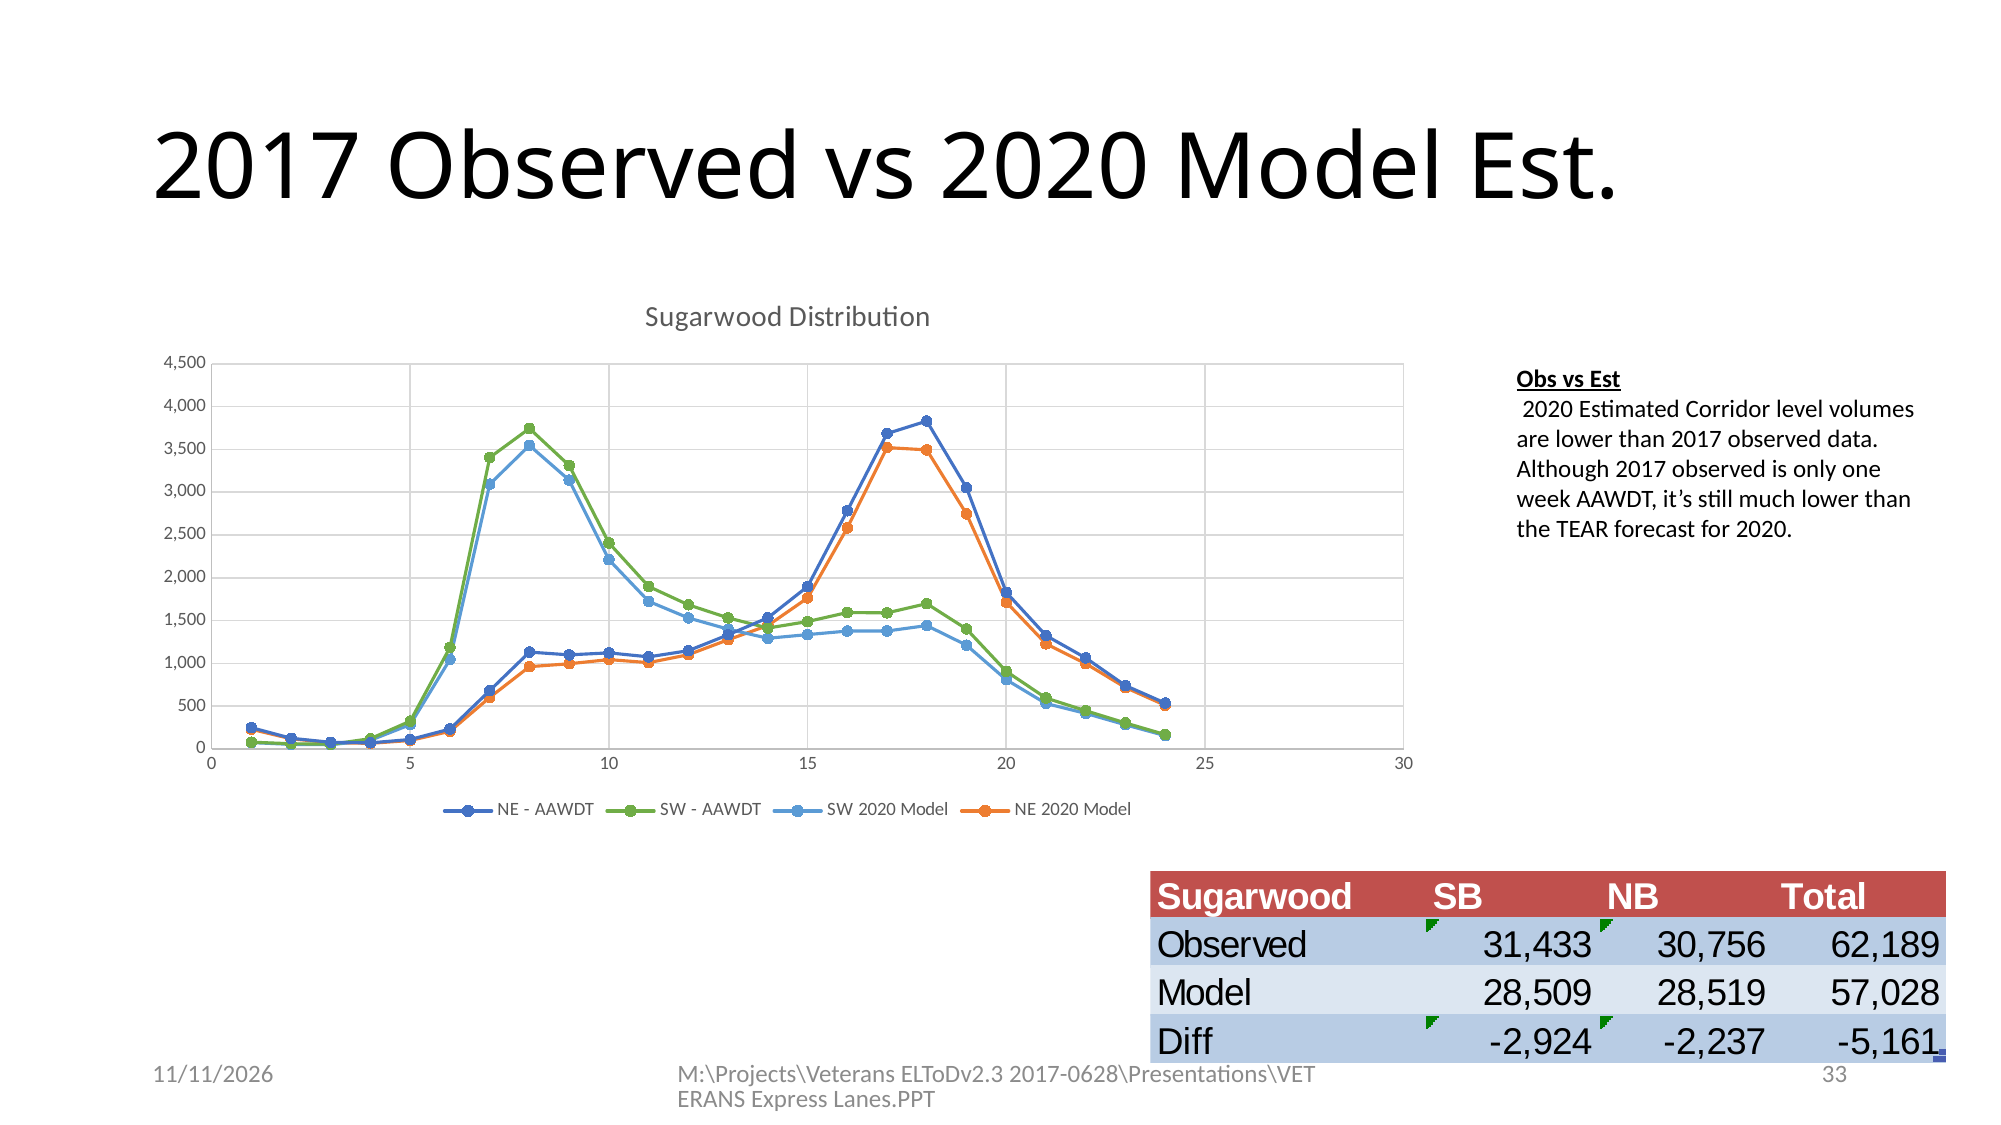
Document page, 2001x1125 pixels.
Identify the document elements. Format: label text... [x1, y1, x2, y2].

text_box Obs vs Est 2020 Estimated Corridor level volumes are lower than 2017 observed data. Although 2017 observed is only one week AAWDT, it’s still much lower than the TEAR forecast for 2020. [1501, 355, 1949, 610]
footer M:\Projects\Veterans ELToDv2.3 2017-0628\Presentations\VETERANS Express Lanes.PPT [662, 1042, 1338, 1103]
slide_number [137, 1042, 588, 1103]
picture [1148, 868, 1949, 1065]
chart [137, 277, 1440, 827]
slide_number 33 [1412, 1065, 1863, 1103]
title 2017 Observed vs 2020 Model Est. [137, 59, 1863, 278]
